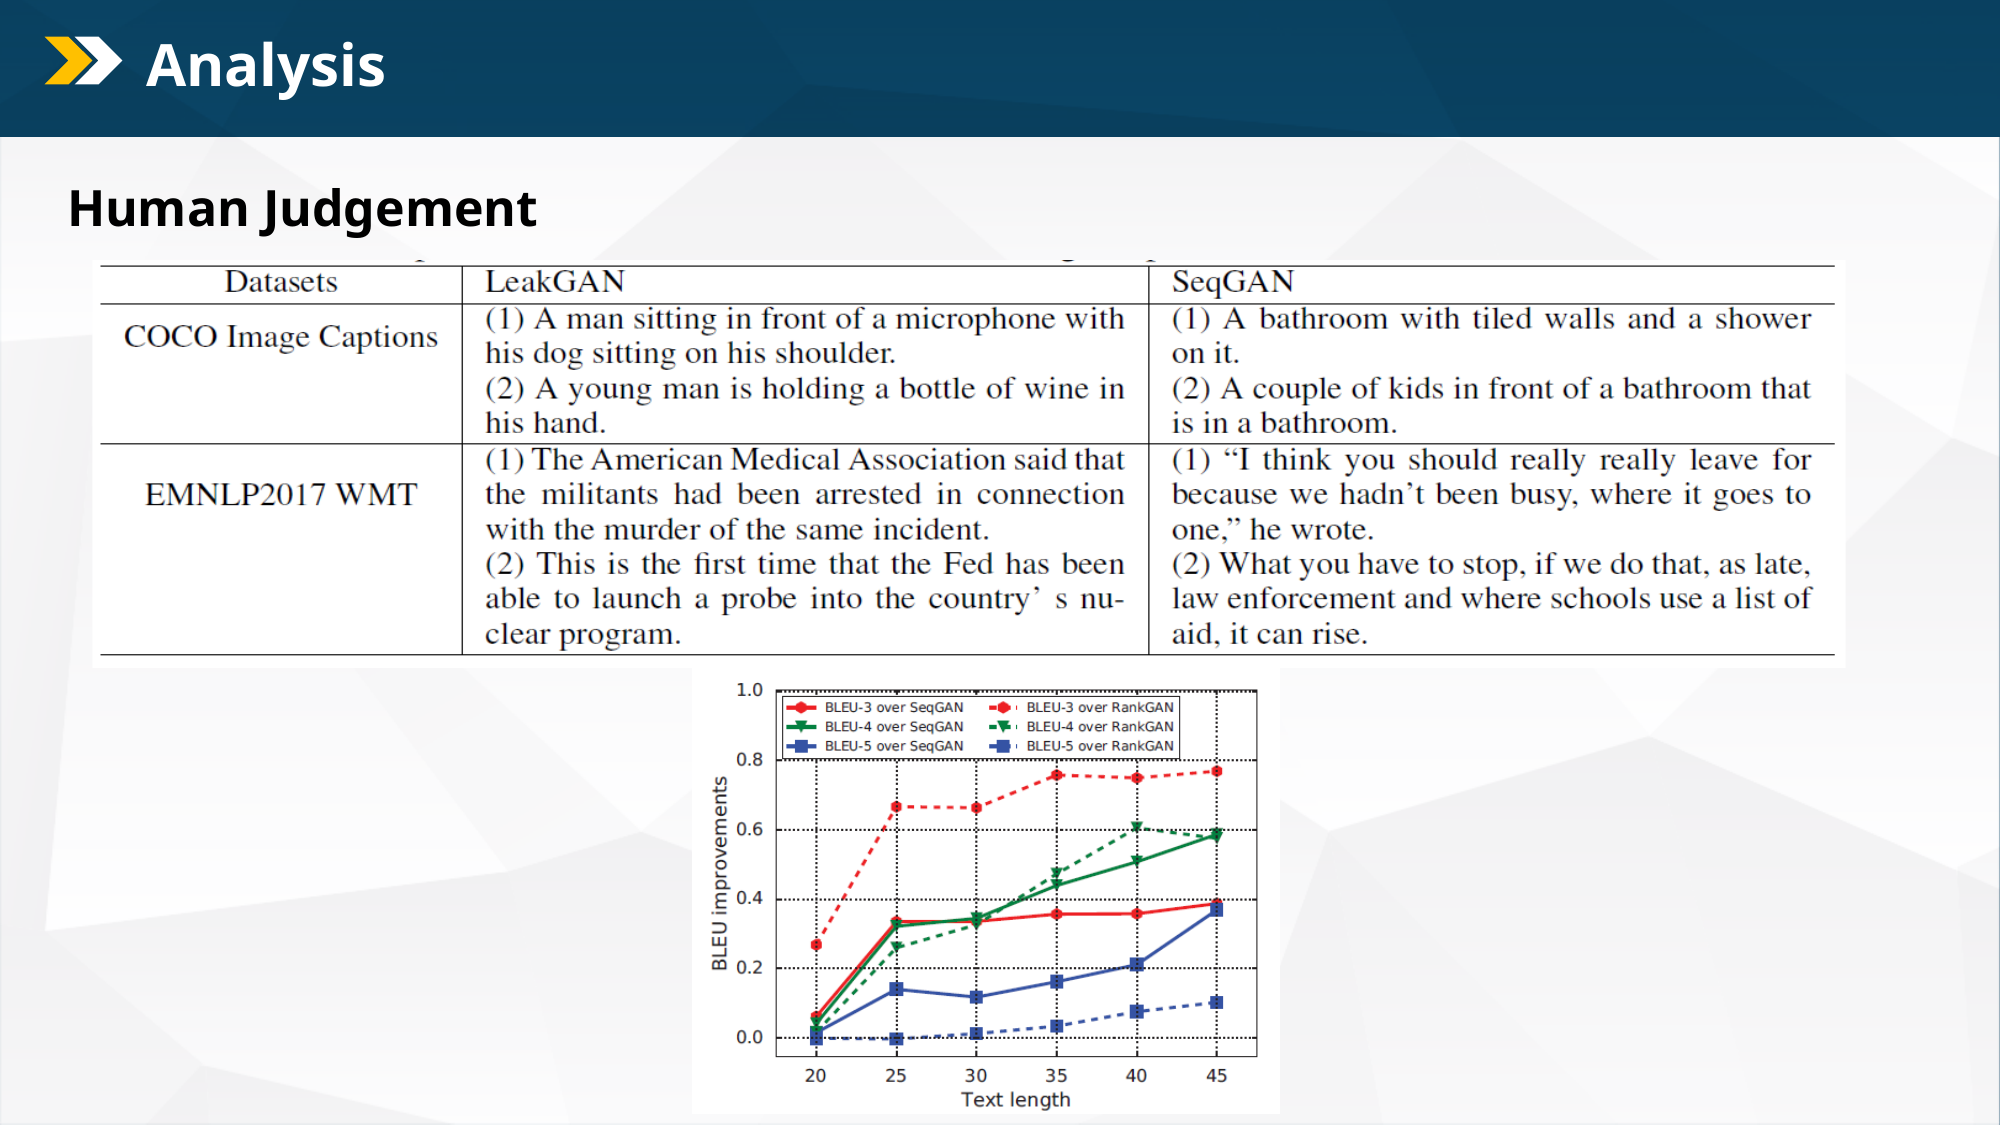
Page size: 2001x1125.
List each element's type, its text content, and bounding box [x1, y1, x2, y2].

text_box Analysis [131, 21, 402, 106]
text_box Human Judgement [52, 168, 554, 244]
picture [0, 0, 2000, 1125]
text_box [44, 36, 123, 85]
